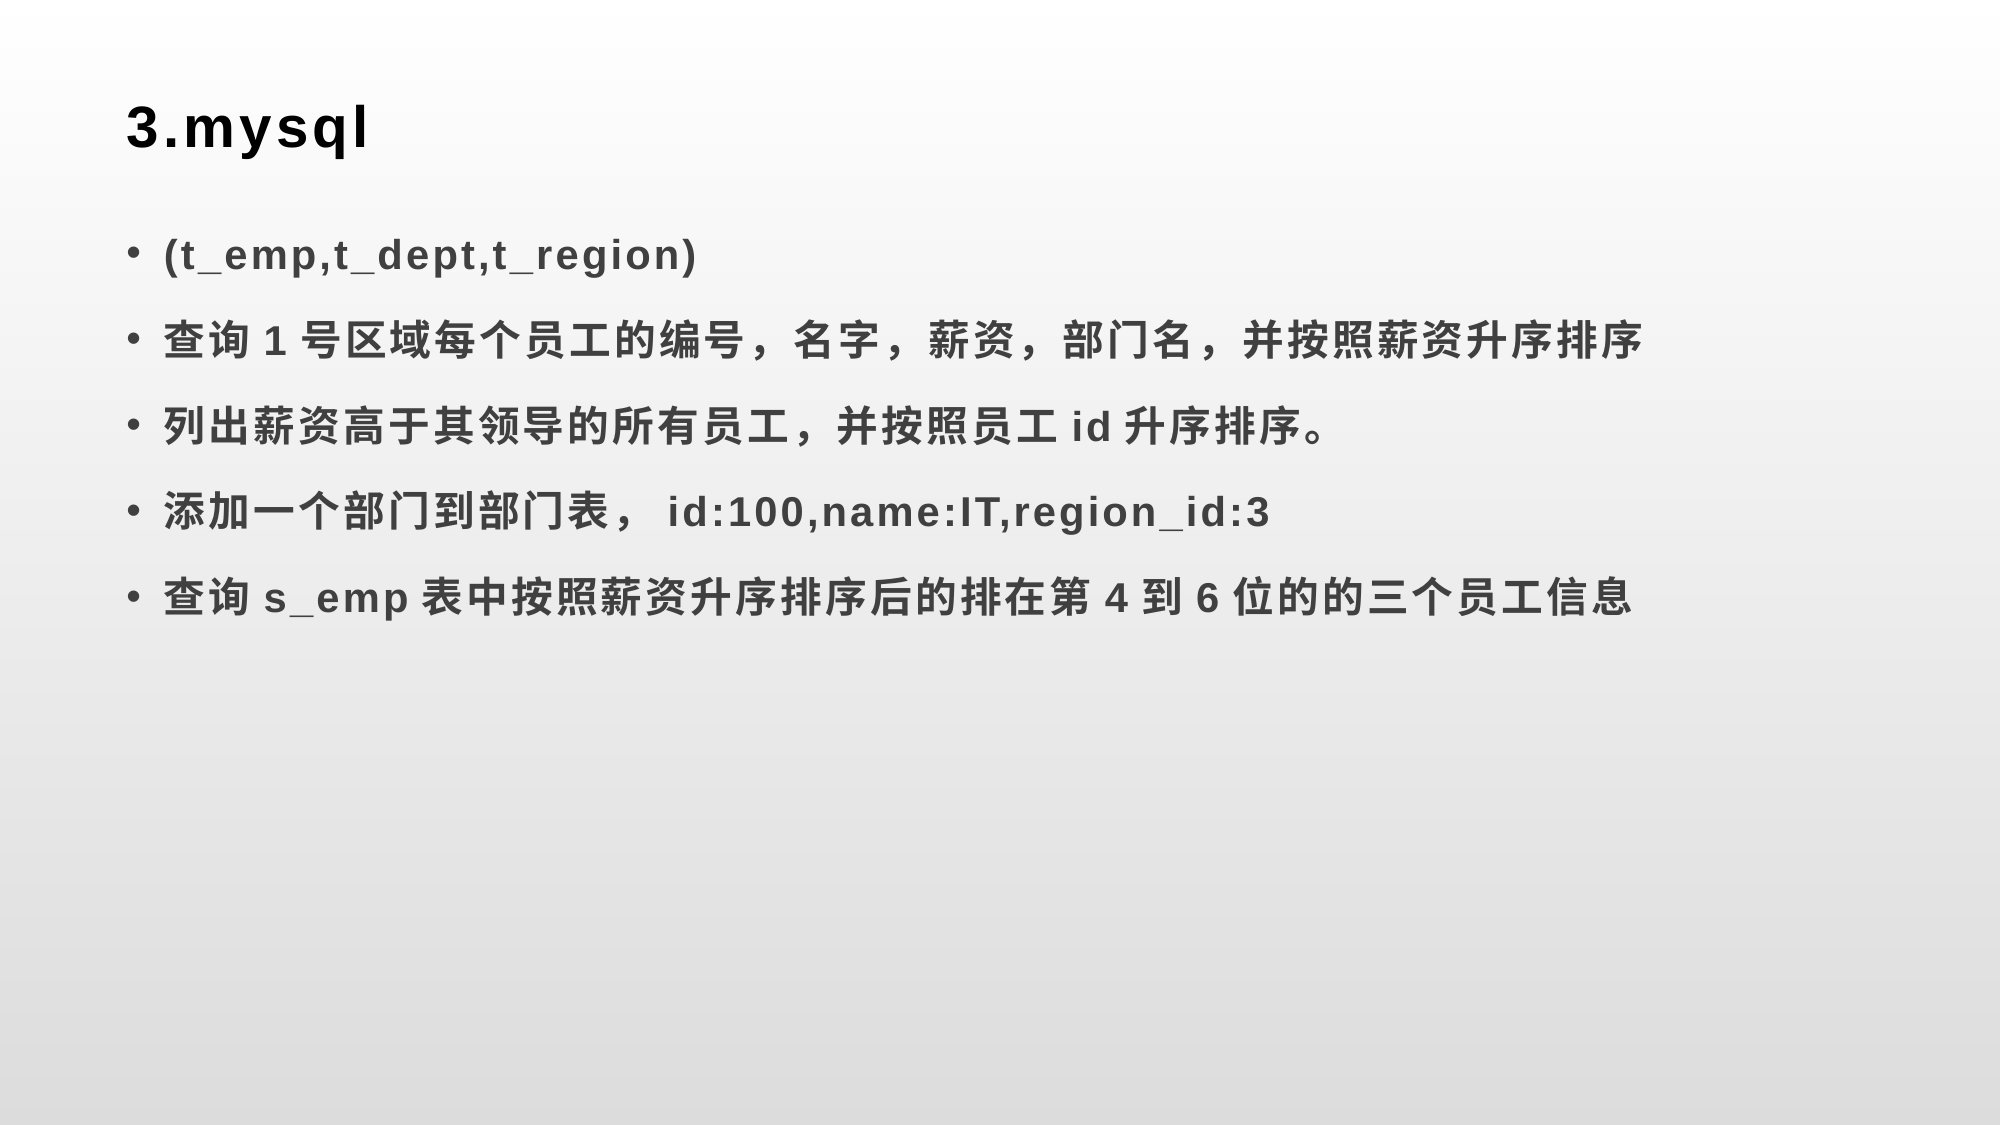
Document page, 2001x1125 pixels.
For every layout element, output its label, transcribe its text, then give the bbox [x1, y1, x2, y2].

list (t_emp,t_dept,t_region) 查询1号区域每个员工的编号，名字，薪资，部门名，并按照薪资升序排序 列出薪资高于其领导的所有员工，并按照员工id升序排序。 添加一个部门到部门表，id:100,name:IT,region_id:3 查询s_emp表中按照薪资升序排序后的排在第4到6位的的三个员工信息 [109, 212, 1891, 1040]
title 3.mysql [109, 70, 1891, 178]
